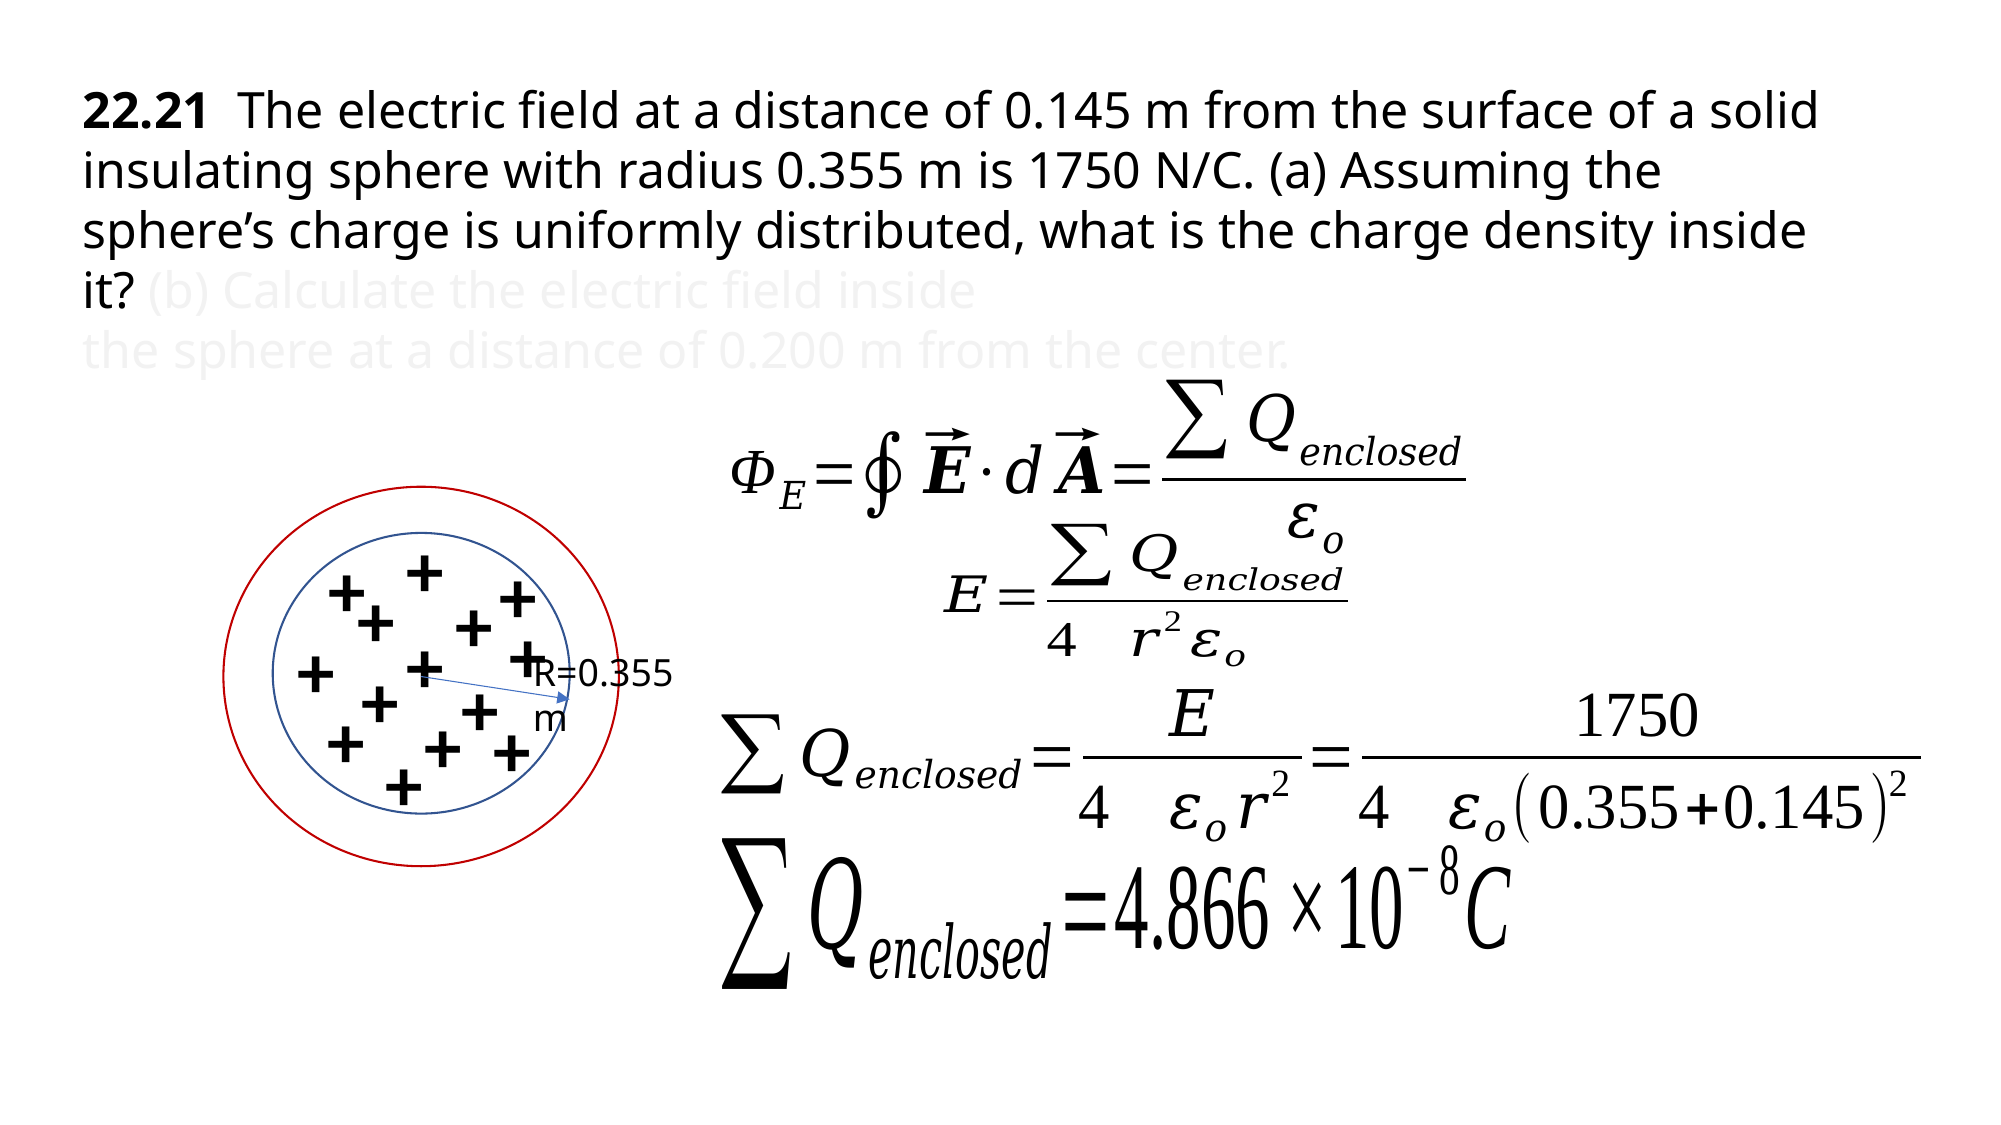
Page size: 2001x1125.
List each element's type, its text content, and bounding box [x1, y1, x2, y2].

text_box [421, 676, 570, 700]
text_box [222, 485, 617, 868]
text_box R=0.355 m [518, 641, 723, 747]
text_box 22.21 The electric field at a distance of 0.145 m from the surface of a solid insulating sphere with radius 0.355 m is 1750 N/C. (a) Assuming the sphere’s charge is uniformly distributed, what is the charge density inside it? (b) Calculate the electric field inside the sphere at a distance of 0.200 m from the center. [68, 70, 1878, 386]
